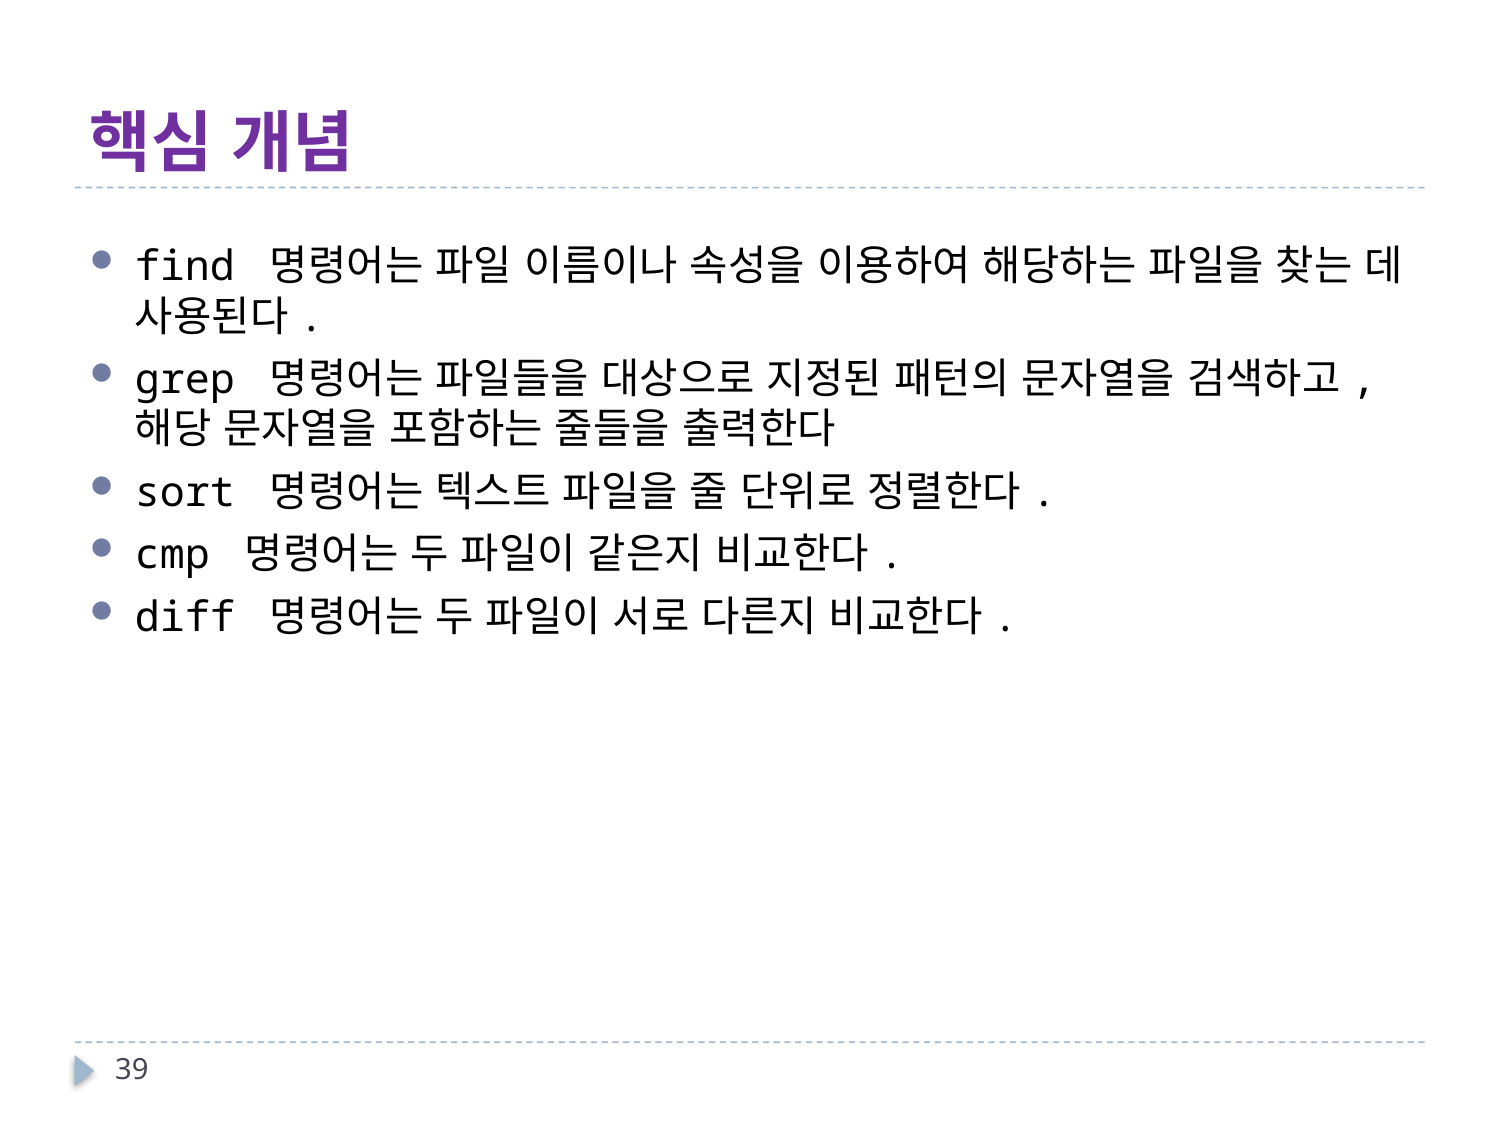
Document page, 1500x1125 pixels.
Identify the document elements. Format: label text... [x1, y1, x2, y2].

list find 명령어는 파일 이름이나 속성을 이용하여 해당하는 파일을 찾는 데 사용된다. grep 명령어는 파일들을 대상으로 지정된 패턴의 문자열을 검색하고, 해당 문자열을 포함하는 줄들을 출력한다 sort 명령어는 텍스트 파일을 줄 단위로 정렬한다. cmp 명령어는 두 파일이 같은지 비교한다. diff 명령어는 두 파일이 서로 다른지 비교한다. [75, 231, 1425, 1010]
slide_number 39 [100, 1042, 426, 1103]
title 핵심 개념 [75, 24, 1425, 188]
